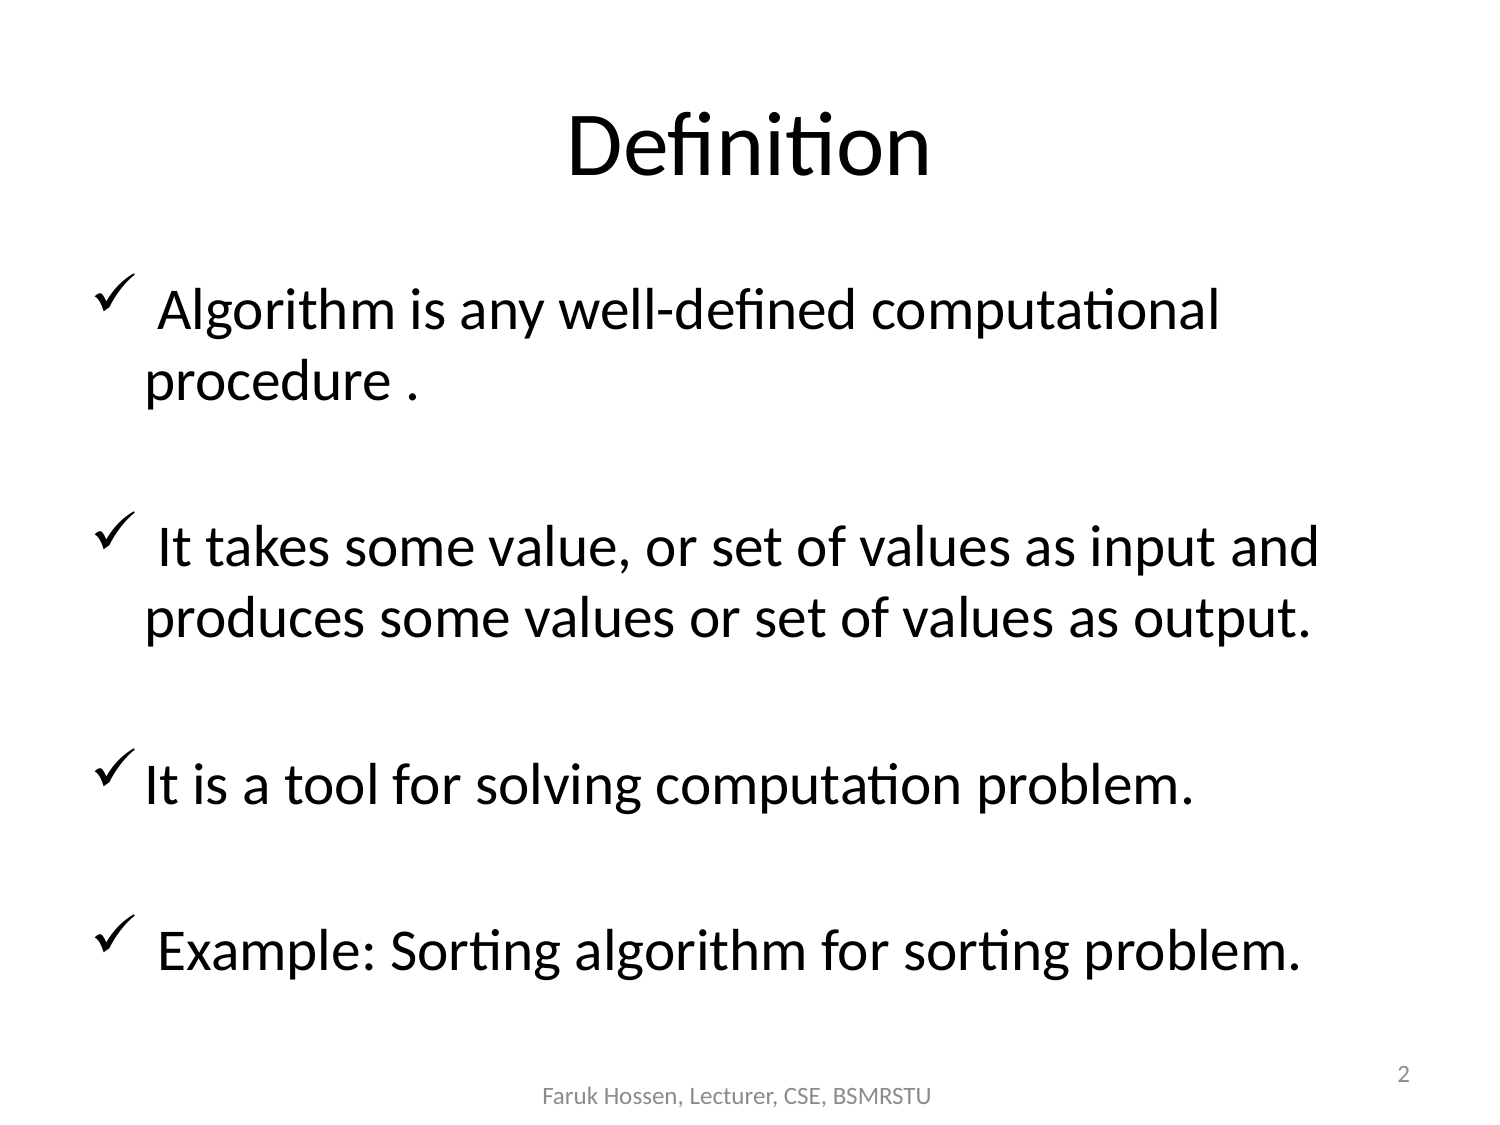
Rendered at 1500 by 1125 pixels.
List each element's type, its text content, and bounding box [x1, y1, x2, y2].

list Algorithm is any well-defined computational procedure . It takes some value, or set of values as input and produces some values or set of values as output. It is a tool for solving computation problem. Example: Sorting algorithm for sorting problem. [75, 262, 1425, 1005]
title Definition [75, 45, 1425, 233]
footer Faruk Hossen, Lecturer, CSE, BSMRSTU [500, 1065, 975, 1125]
slide_number 2 [1074, 1042, 1425, 1103]
